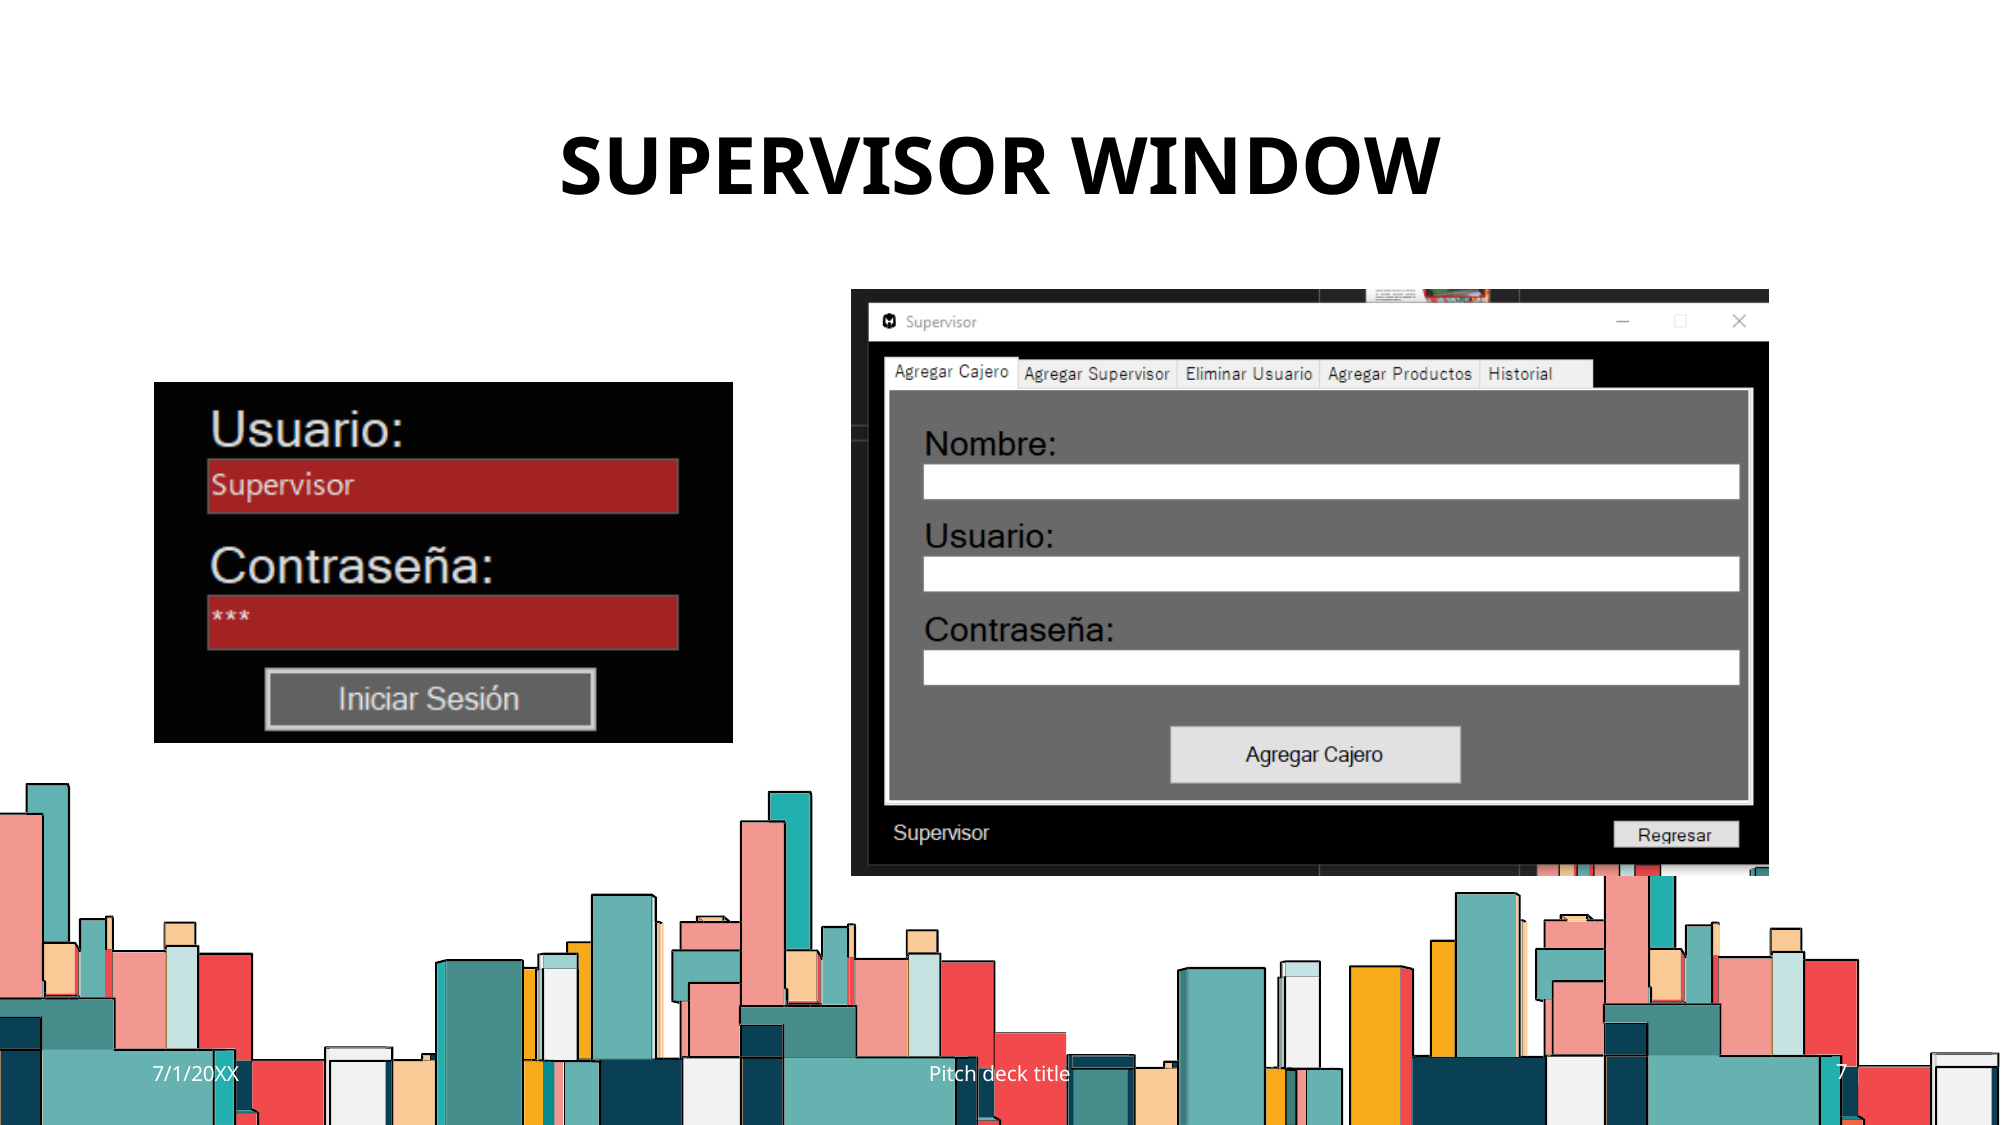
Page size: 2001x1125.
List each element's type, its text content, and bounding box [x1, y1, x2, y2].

title Supervisor window [154, 60, 1847, 278]
footer Pitch deck title [662, 1042, 1338, 1103]
picture [851, 288, 1770, 877]
picture [153, 382, 733, 743]
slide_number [137, 1042, 588, 1103]
slide_number 7 [1412, 1042, 1863, 1103]
